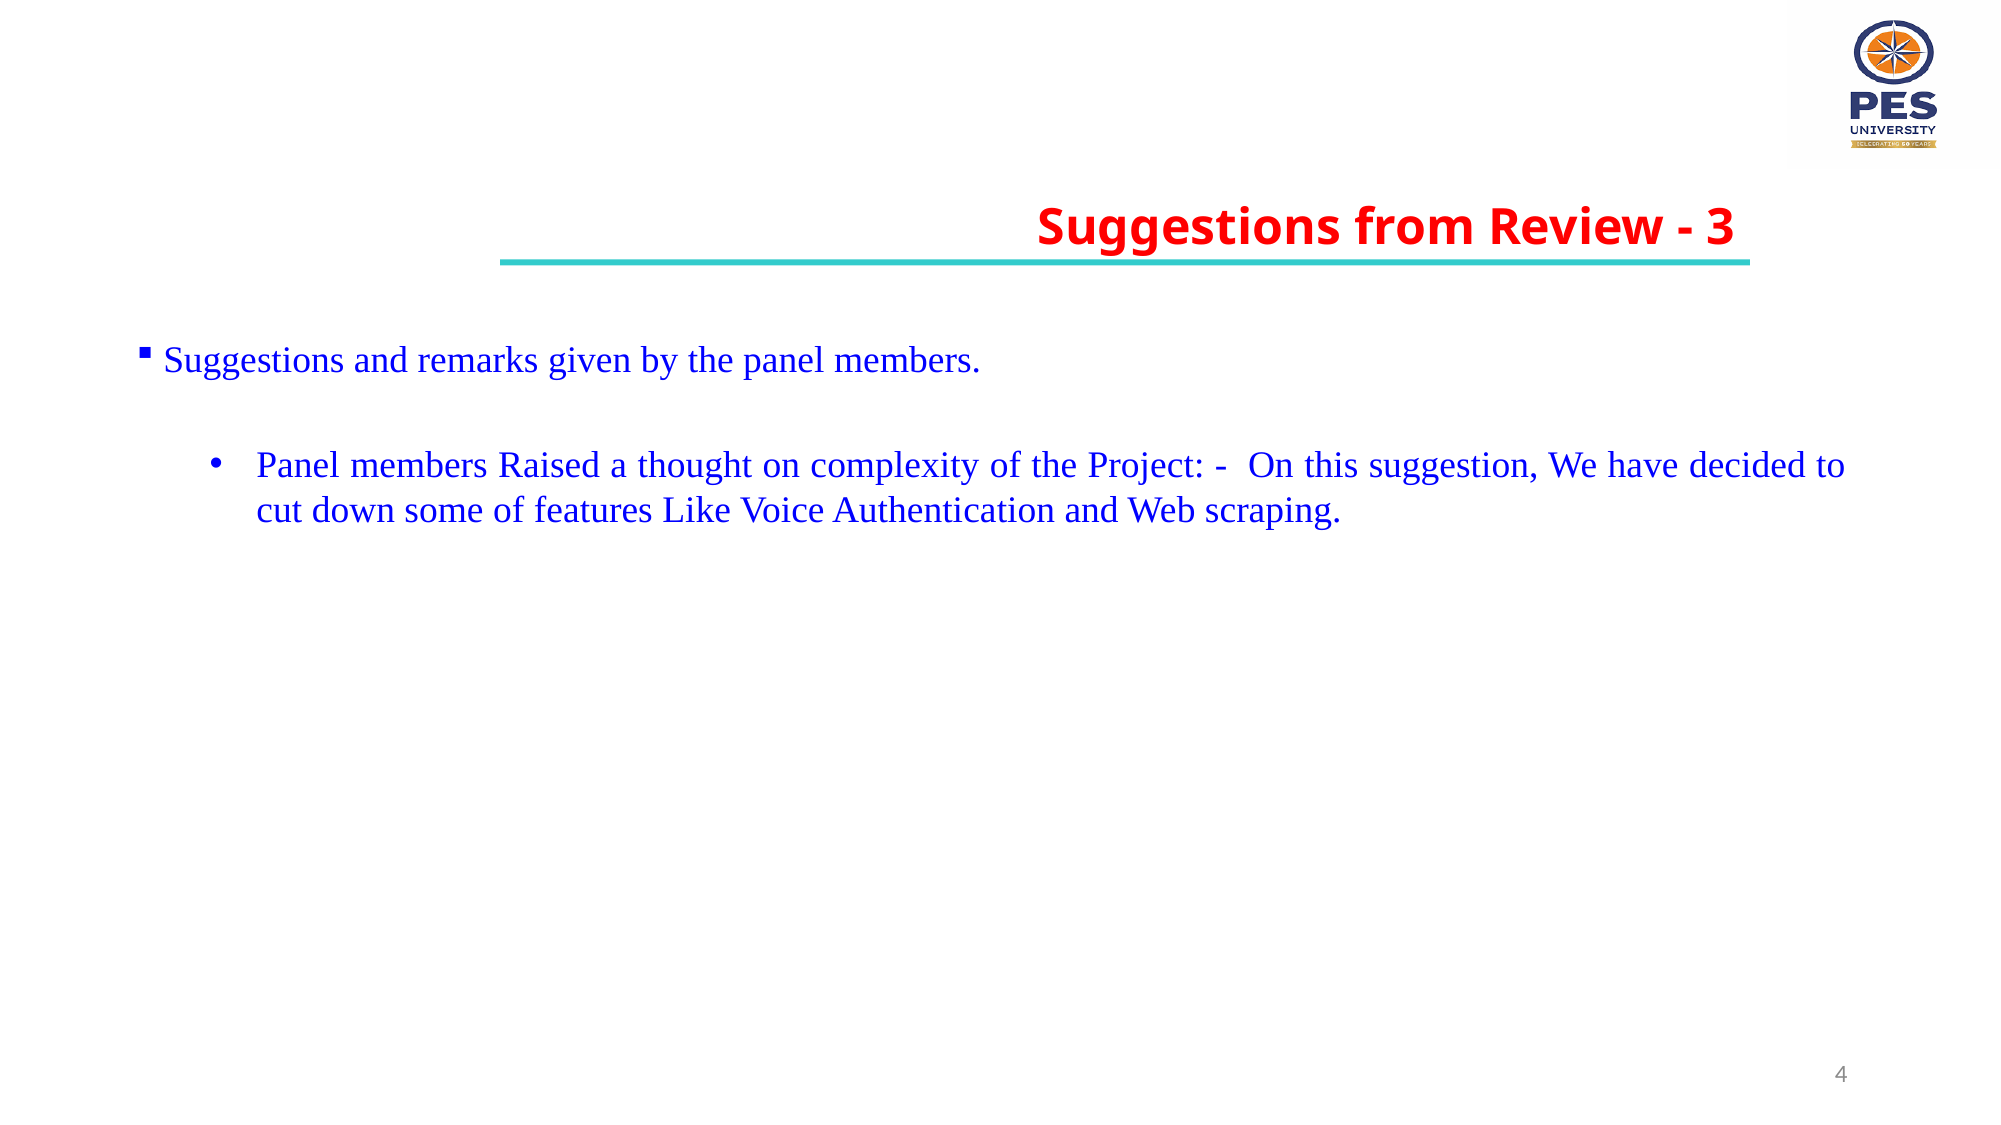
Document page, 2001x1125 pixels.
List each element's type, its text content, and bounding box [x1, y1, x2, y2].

slide_number 4 [1412, 1042, 1863, 1103]
picture [1787, 0, 2000, 169]
text_box Suggestions from Review - 3 [687, 187, 1750, 263]
text_box [500, 259, 1750, 266]
text_box Suggestions and remarks given by the panel members. Panel members Raised a thought on complexity of the Project: - On this suggestion, We have decided to cut down some of features Like Voice Authentication and Web scraping. [63, 327, 1863, 983]
